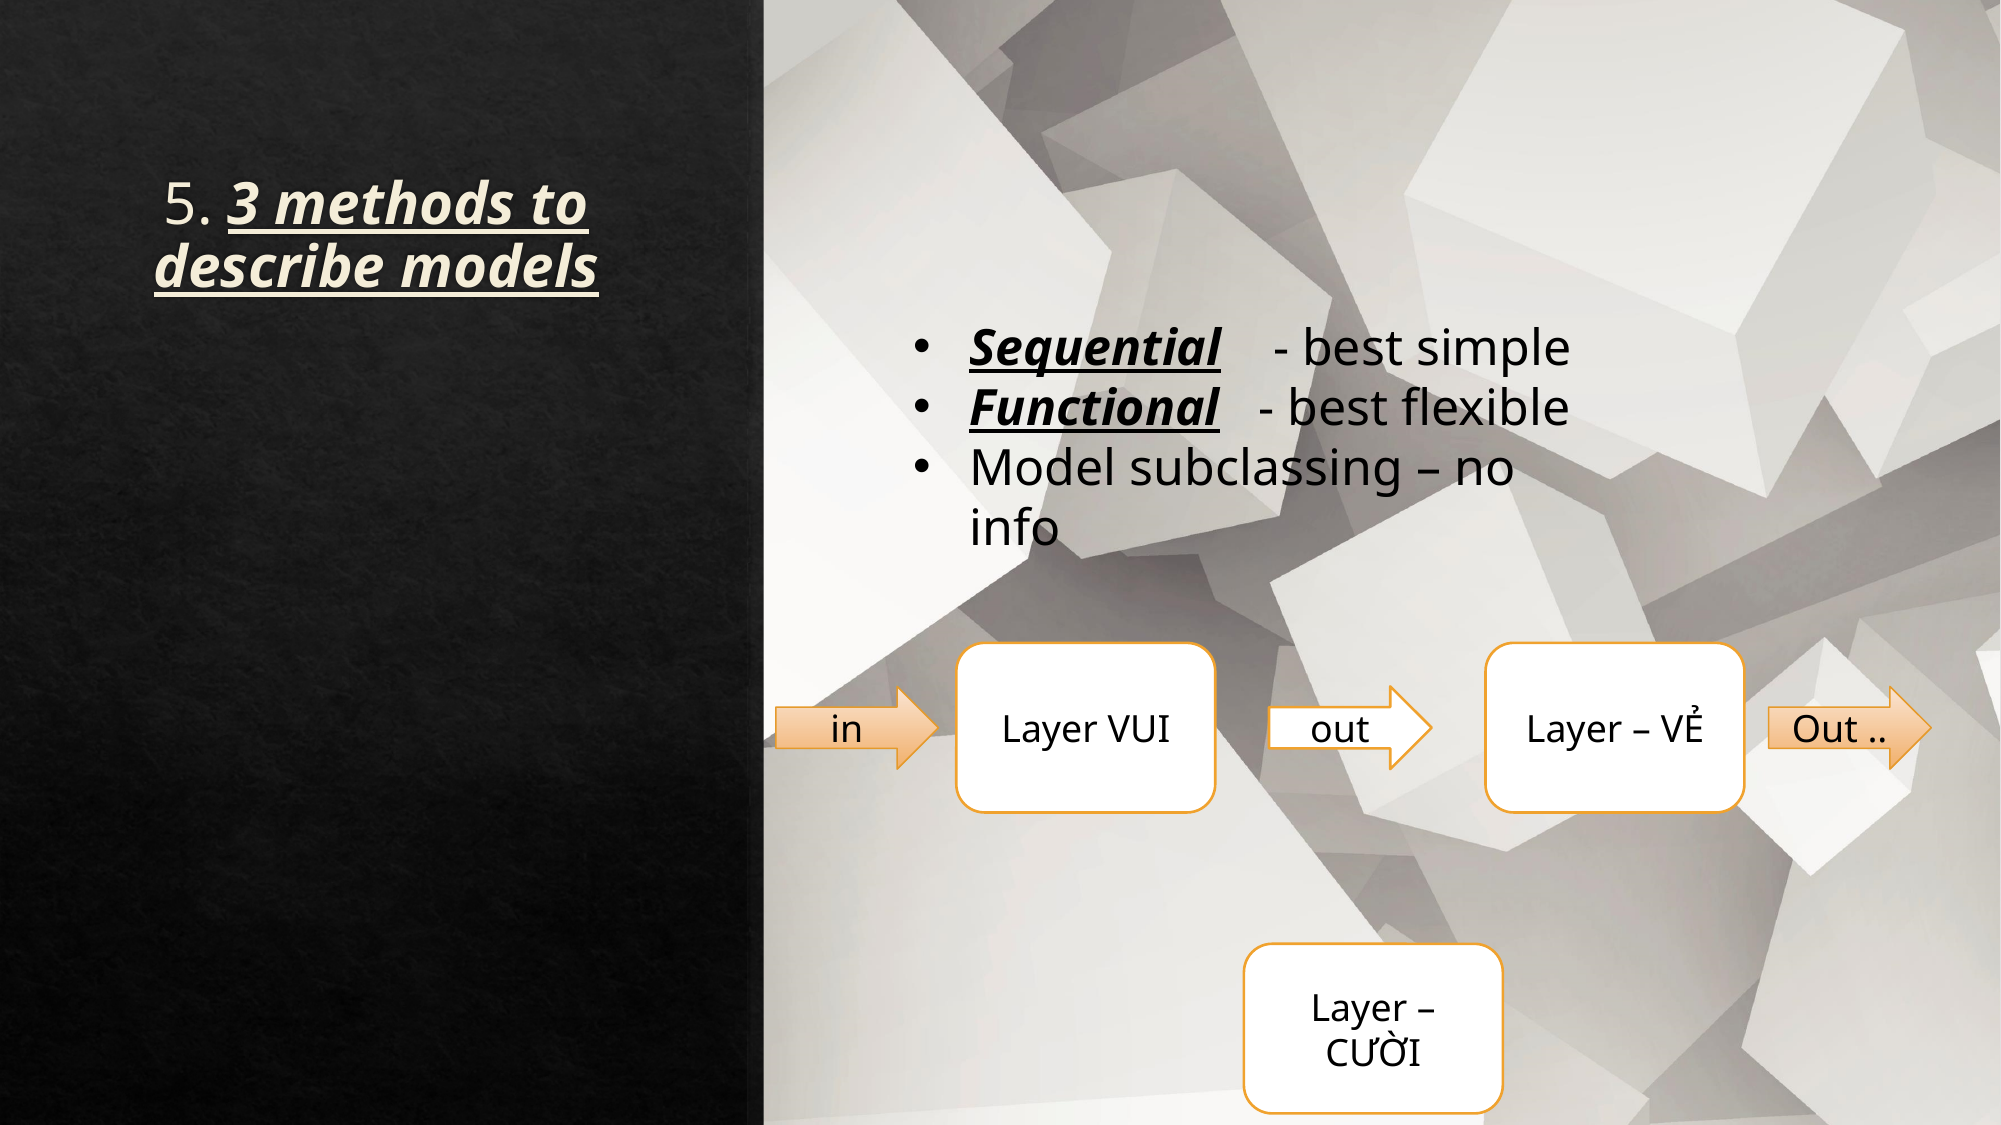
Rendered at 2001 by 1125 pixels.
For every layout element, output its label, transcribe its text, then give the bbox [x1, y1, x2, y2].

text_box [0, 0, 740, 1125]
title 5. 3 methods to describe models [60, 148, 687, 308]
picture [746, 0, 2000, 1125]
